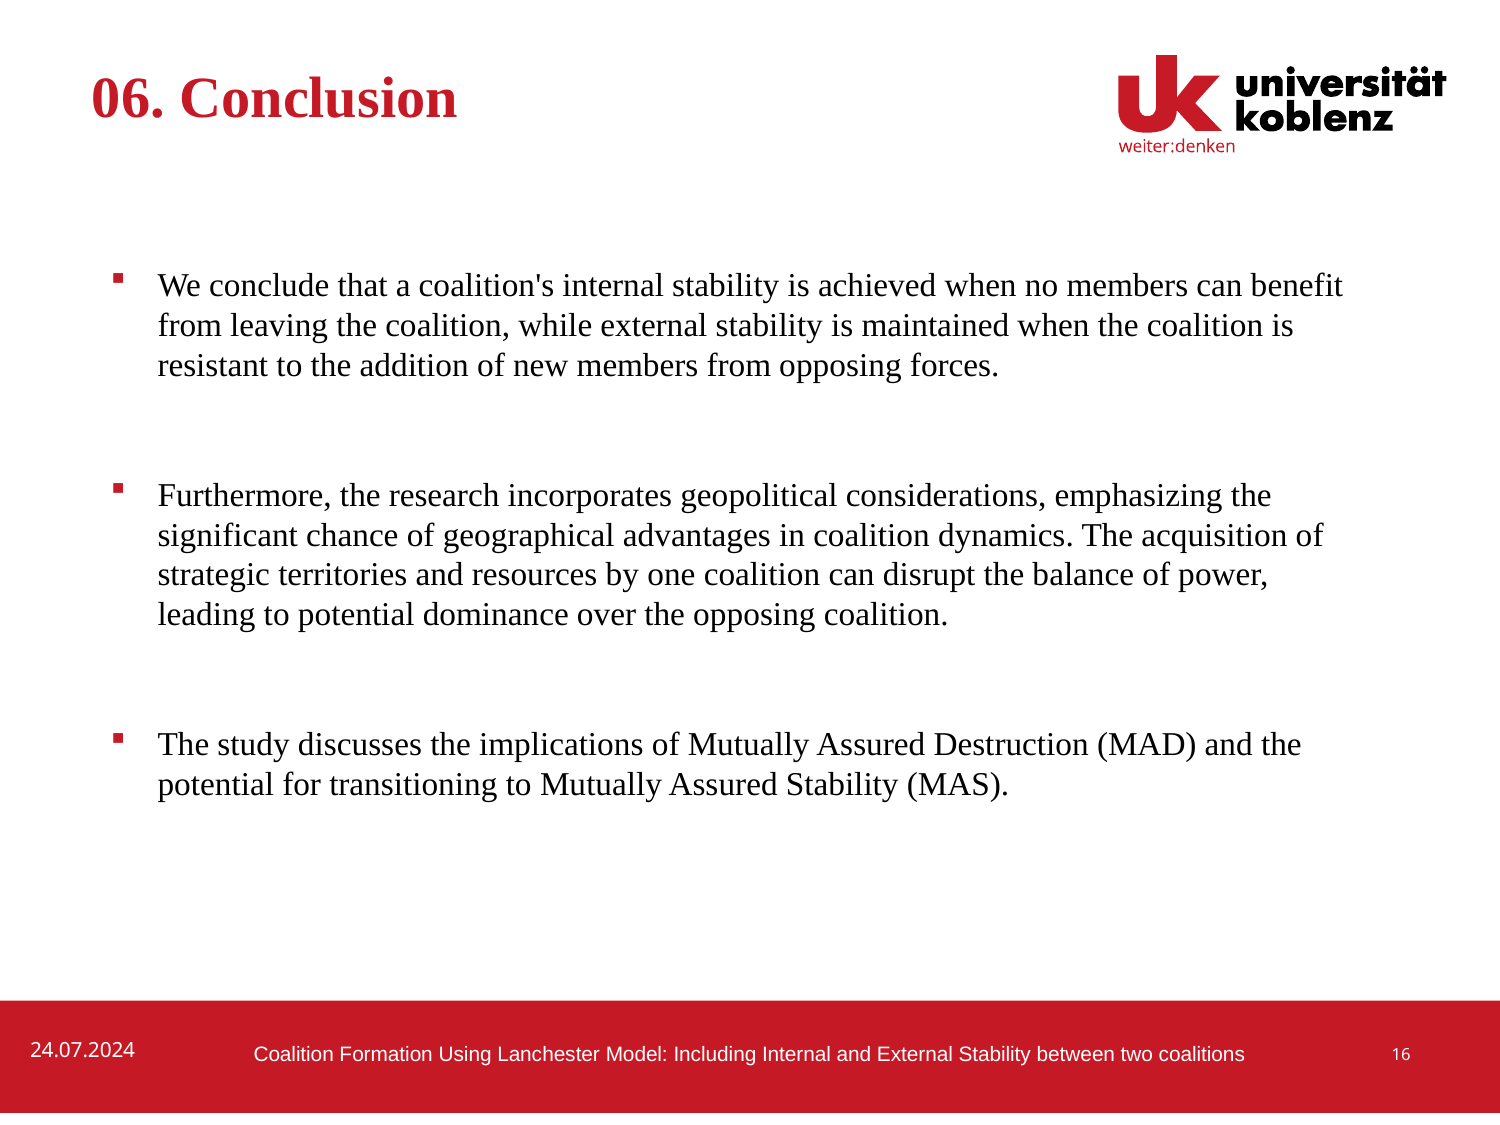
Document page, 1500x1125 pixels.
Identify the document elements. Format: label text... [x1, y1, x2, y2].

title 06. Conclusion [77, 59, 1371, 222]
list We conclude that a coalition's internal stability is achieved when no members can benefit from leaving the coalition, while external stability is maintained when the coalition is resistant to the addition of new members from opposing forces. Furthermore, the research incorporates geopolitical considerations, emphasizing the significant chance of geographical advantages in coalition dynamics. The acquisition of strategic territories and resources by one coalition can disrupt the balance of power, leading to potential dominance over the opposing coalition. The study discusses the implications of Mutually Assured Destruction (MAD) and the potential for transitioning to Mutually Assured Stability (MAS). [77, 255, 1371, 842]
